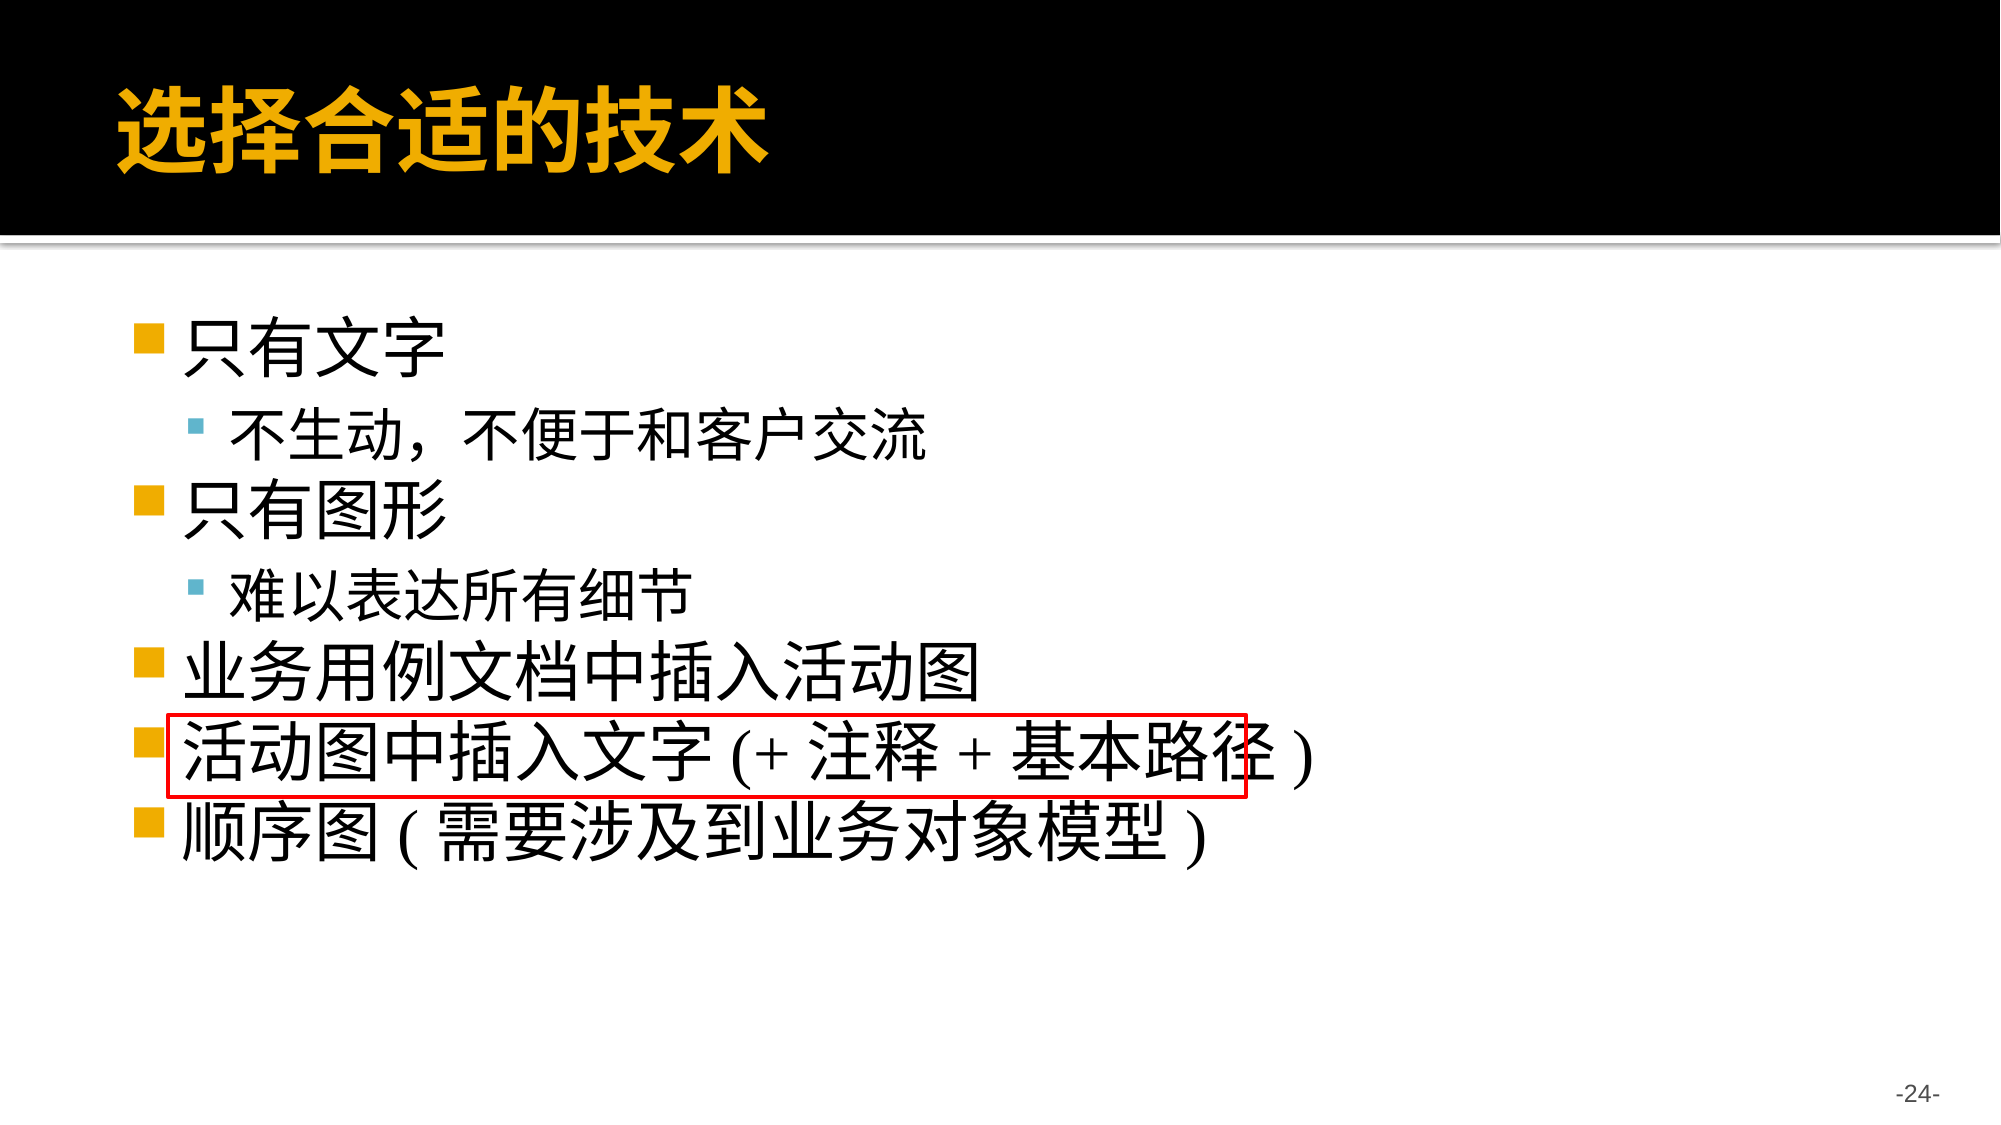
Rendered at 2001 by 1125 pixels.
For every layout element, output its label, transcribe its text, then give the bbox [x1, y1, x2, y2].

slide_number -24- [1794, 1062, 1955, 1108]
text_box [164, 711, 1250, 801]
list 只有文字 不生动，不便于和客户交流 只有图形 难以表达所有细节 业务用例文档中插入活动图 活动图中插入文字(+注释+基本路径) 顺序图(需要涉及到业务对象模型) [99, 291, 1900, 1050]
title 选择合适的技术 [99, 25, 1900, 231]
